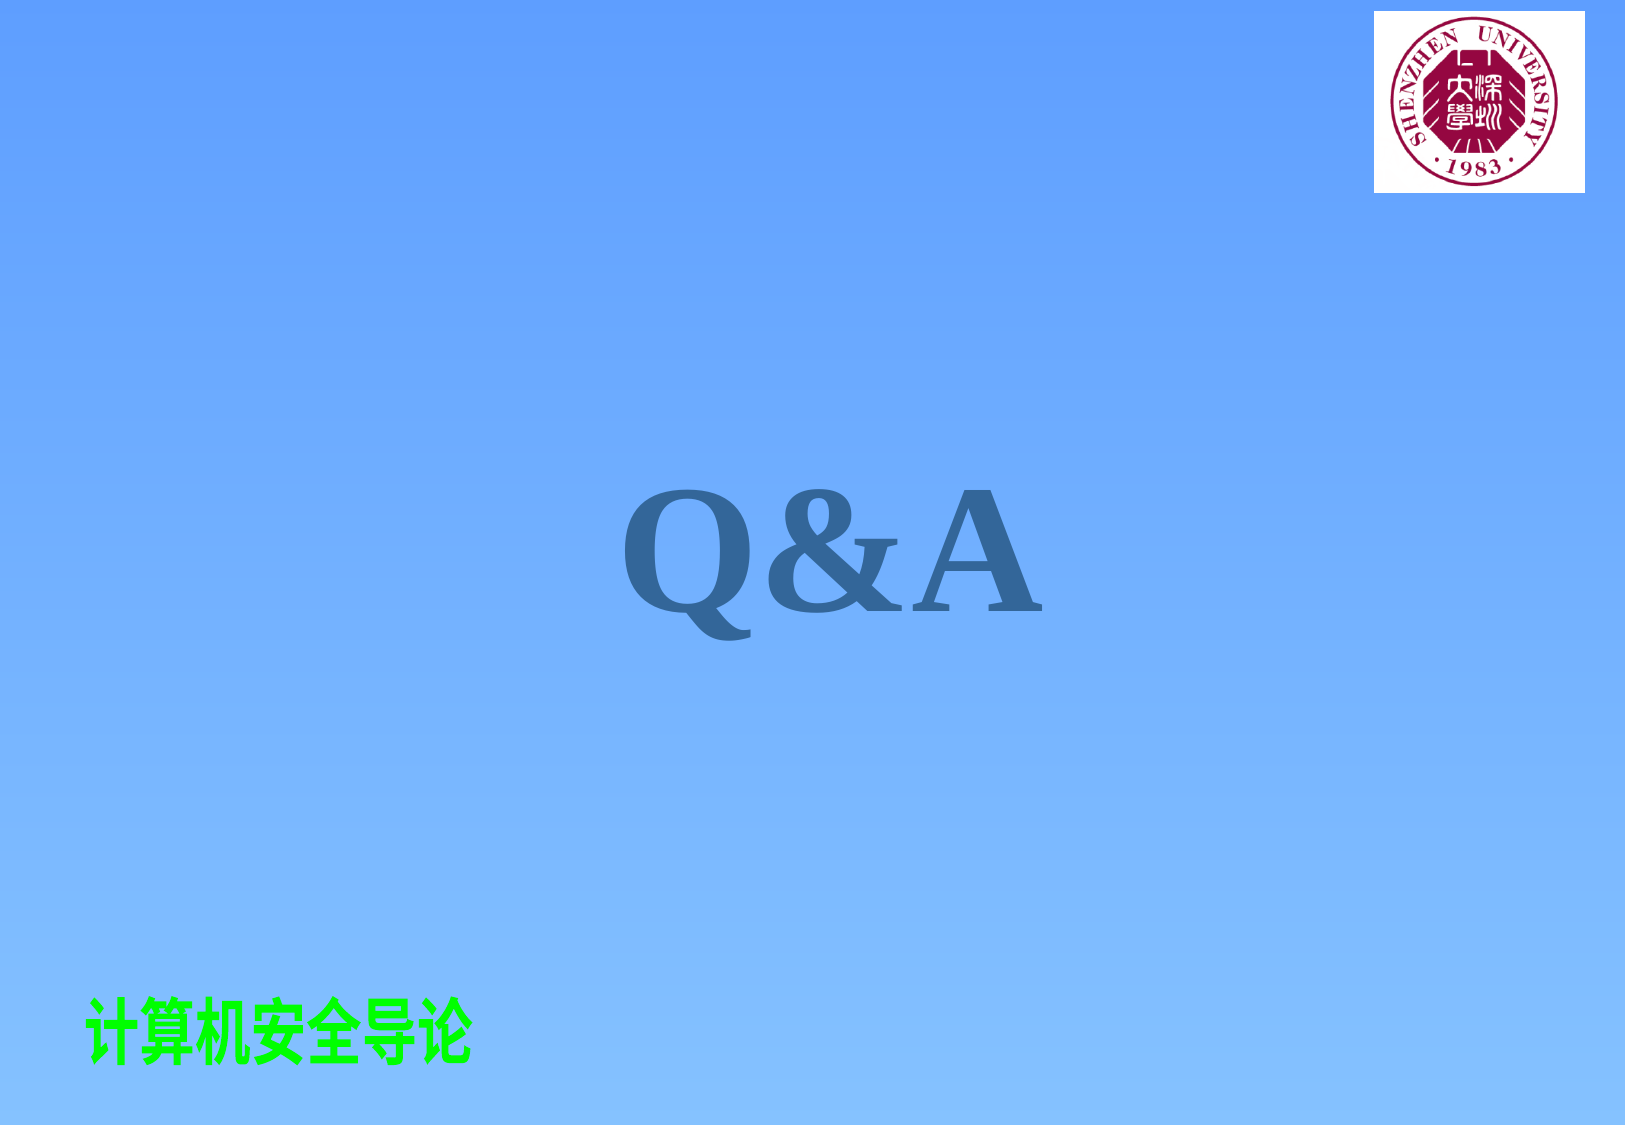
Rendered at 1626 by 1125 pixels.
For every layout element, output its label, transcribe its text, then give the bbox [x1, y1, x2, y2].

picture [1374, 11, 1585, 193]
text_box Q&A [599, 420, 1061, 656]
